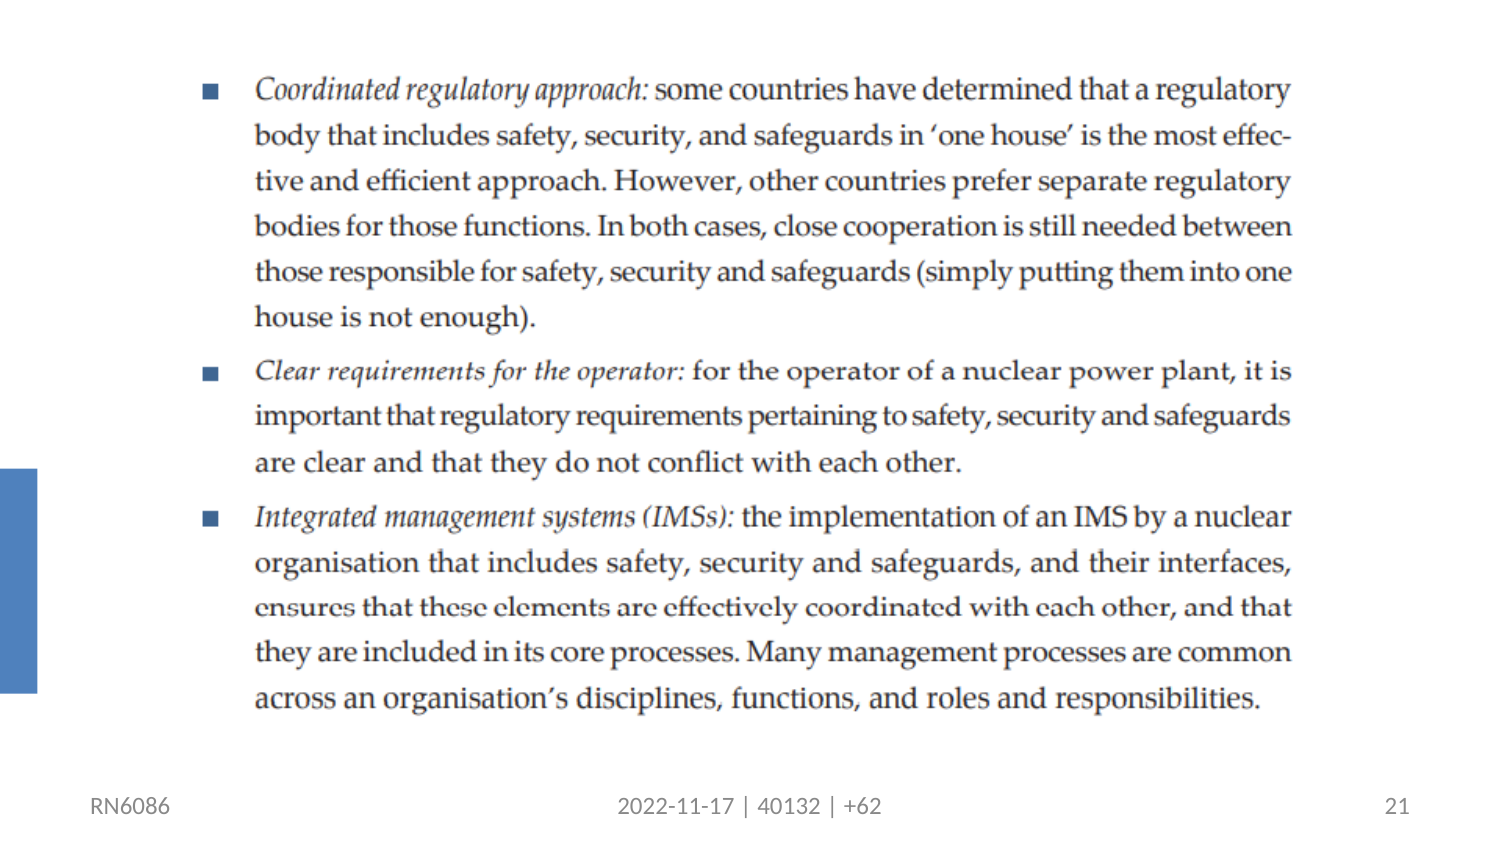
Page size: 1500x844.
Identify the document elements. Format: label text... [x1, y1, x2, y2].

footer 2022-11-17 | 40132 | +62 [512, 782, 988, 827]
slide_number 21 [1074, 782, 1425, 827]
slide_number RN6086 [75, 782, 463, 827]
picture [181, 59, 1319, 724]
